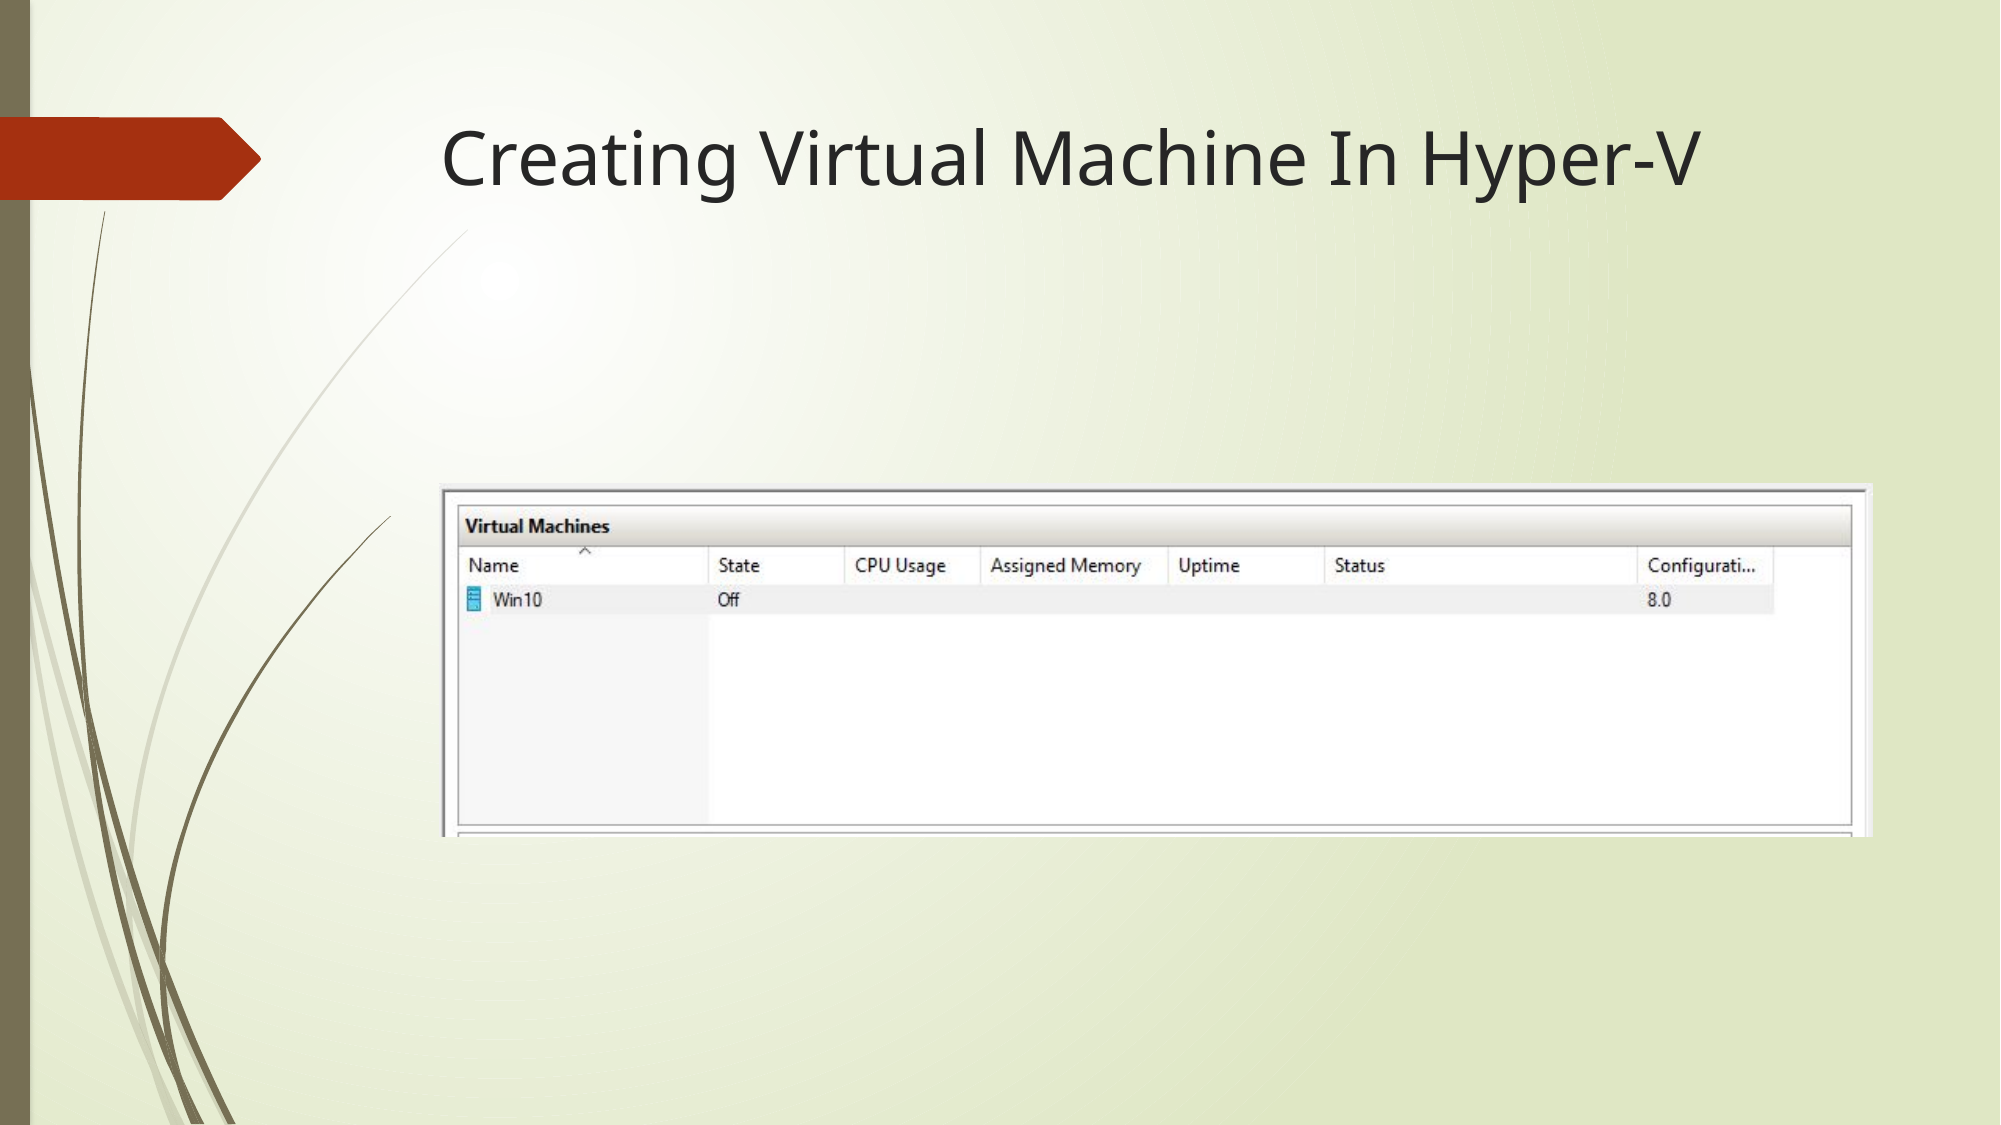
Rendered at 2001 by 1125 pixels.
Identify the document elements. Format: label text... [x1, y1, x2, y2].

title Creating Virtual Machine In Hyper-V [425, 102, 1888, 248]
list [439, 482, 1873, 837]
